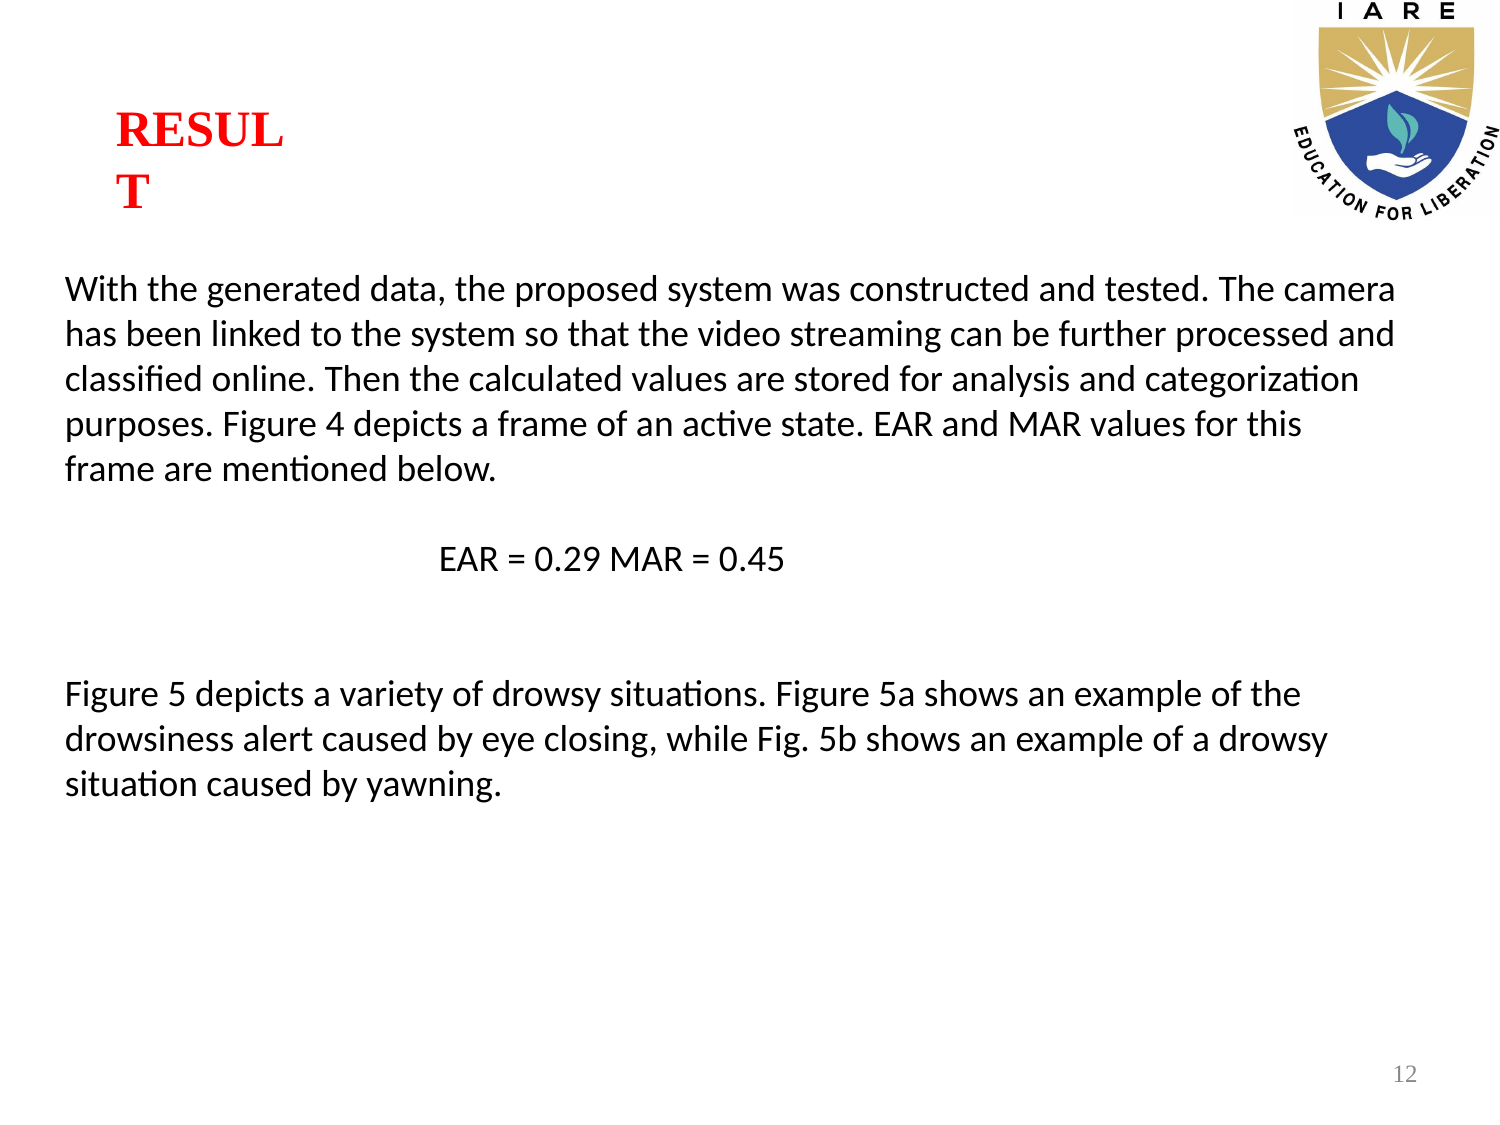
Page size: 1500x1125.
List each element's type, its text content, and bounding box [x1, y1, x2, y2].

slide_number 12 [1386, 1057, 1424, 1125]
title RESULT [113, 93, 317, 256]
picture [1291, 0, 1500, 221]
text_box With the generated data, the proposed system was constructed and tested. The camera has been linked to the system so that the video streaming can be further processed and classified online. Then the calculated values are stored for analysis and categorization purposes. Figure 4 depicts a frame of an active state. EAR and MAR values for this frame are mentioned below. EAR = 0.29 MAR = 0.45 Figure 5 depicts a variety of drowsy situations. Figure 5a shows an example of the drowsiness alert caused by eye closing, while Fig. 5b shows an example of a drowsy situation caused by yawning. [50, 256, 1450, 857]
